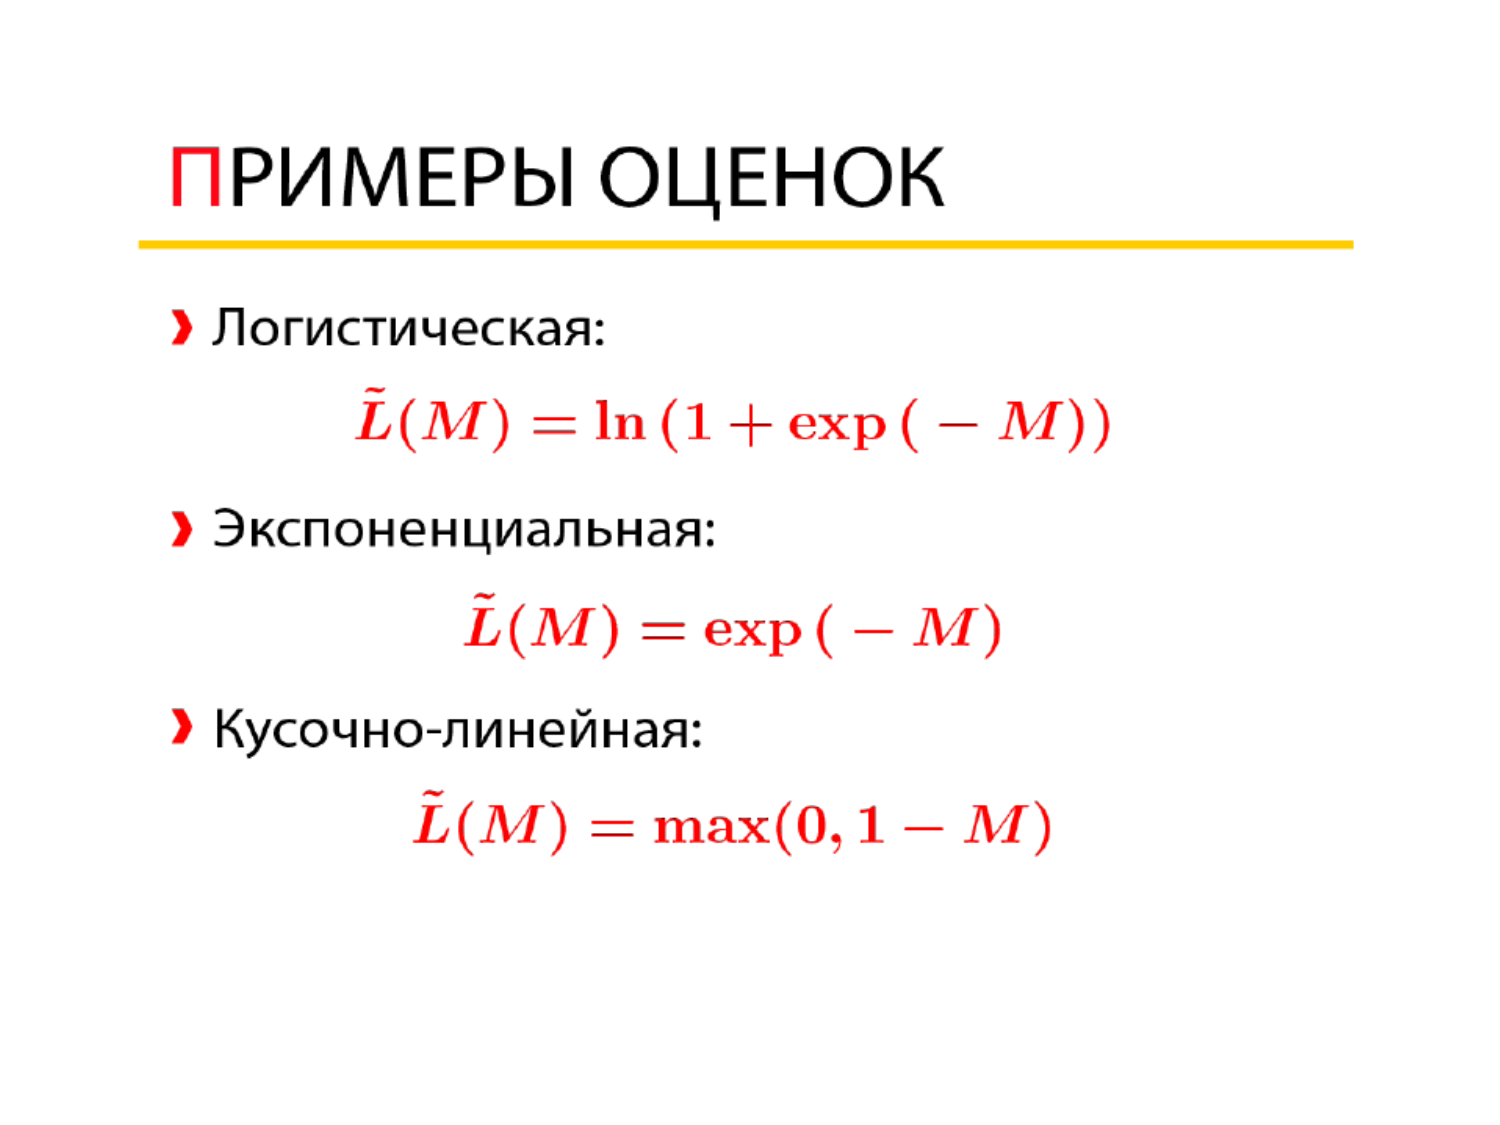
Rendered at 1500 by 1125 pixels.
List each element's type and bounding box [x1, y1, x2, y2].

picture [97, 103, 1403, 1022]
